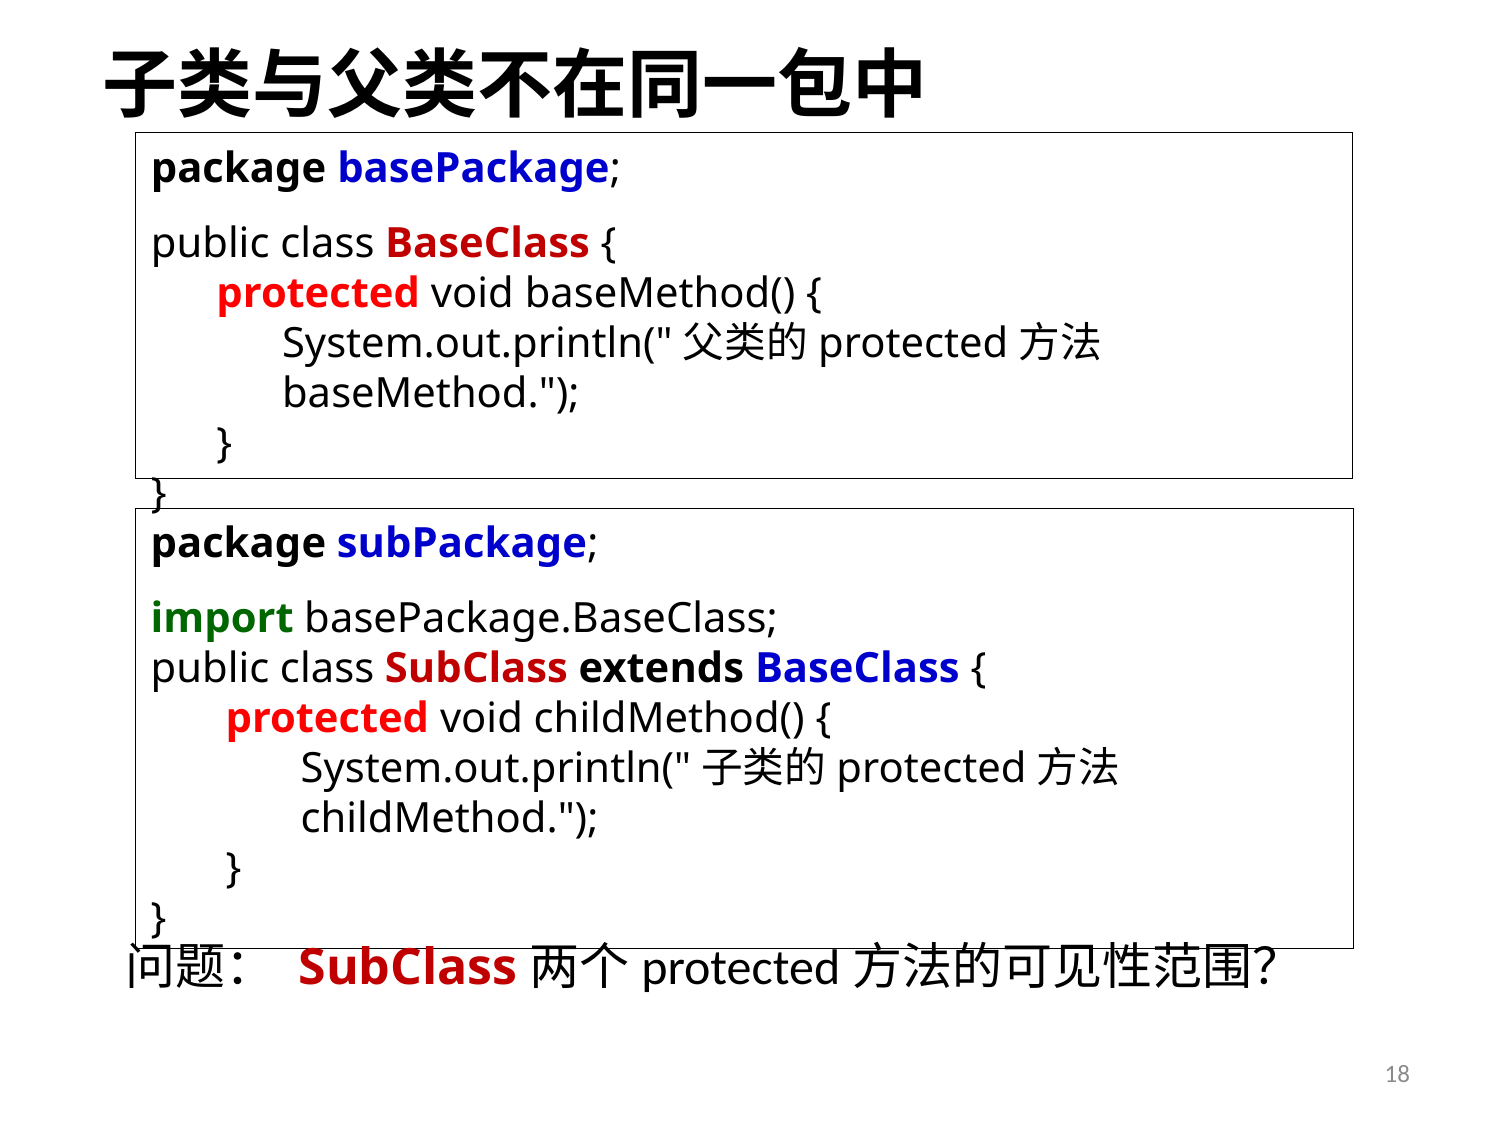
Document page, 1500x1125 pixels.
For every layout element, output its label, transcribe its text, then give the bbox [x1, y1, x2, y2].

list package basePackage; public class BaseClass { protected void baseMethod() { System.out.println("父类的protected方法baseMethod."); } } [135, 132, 1353, 479]
text_box package subPackage; import basePackage.BaseClass; public class SubClass extends BaseClass { protected void childMethod() { System.out.println("子类的protected方法childMethod."); } } [135, 508, 1354, 949]
title 子类与父类不在同一包中 [87, 25, 1425, 138]
text_box 问题： SubClass两个protected方法的可见性范围？ [110, 926, 1318, 1002]
slide_number 18 [1074, 1042, 1425, 1103]
